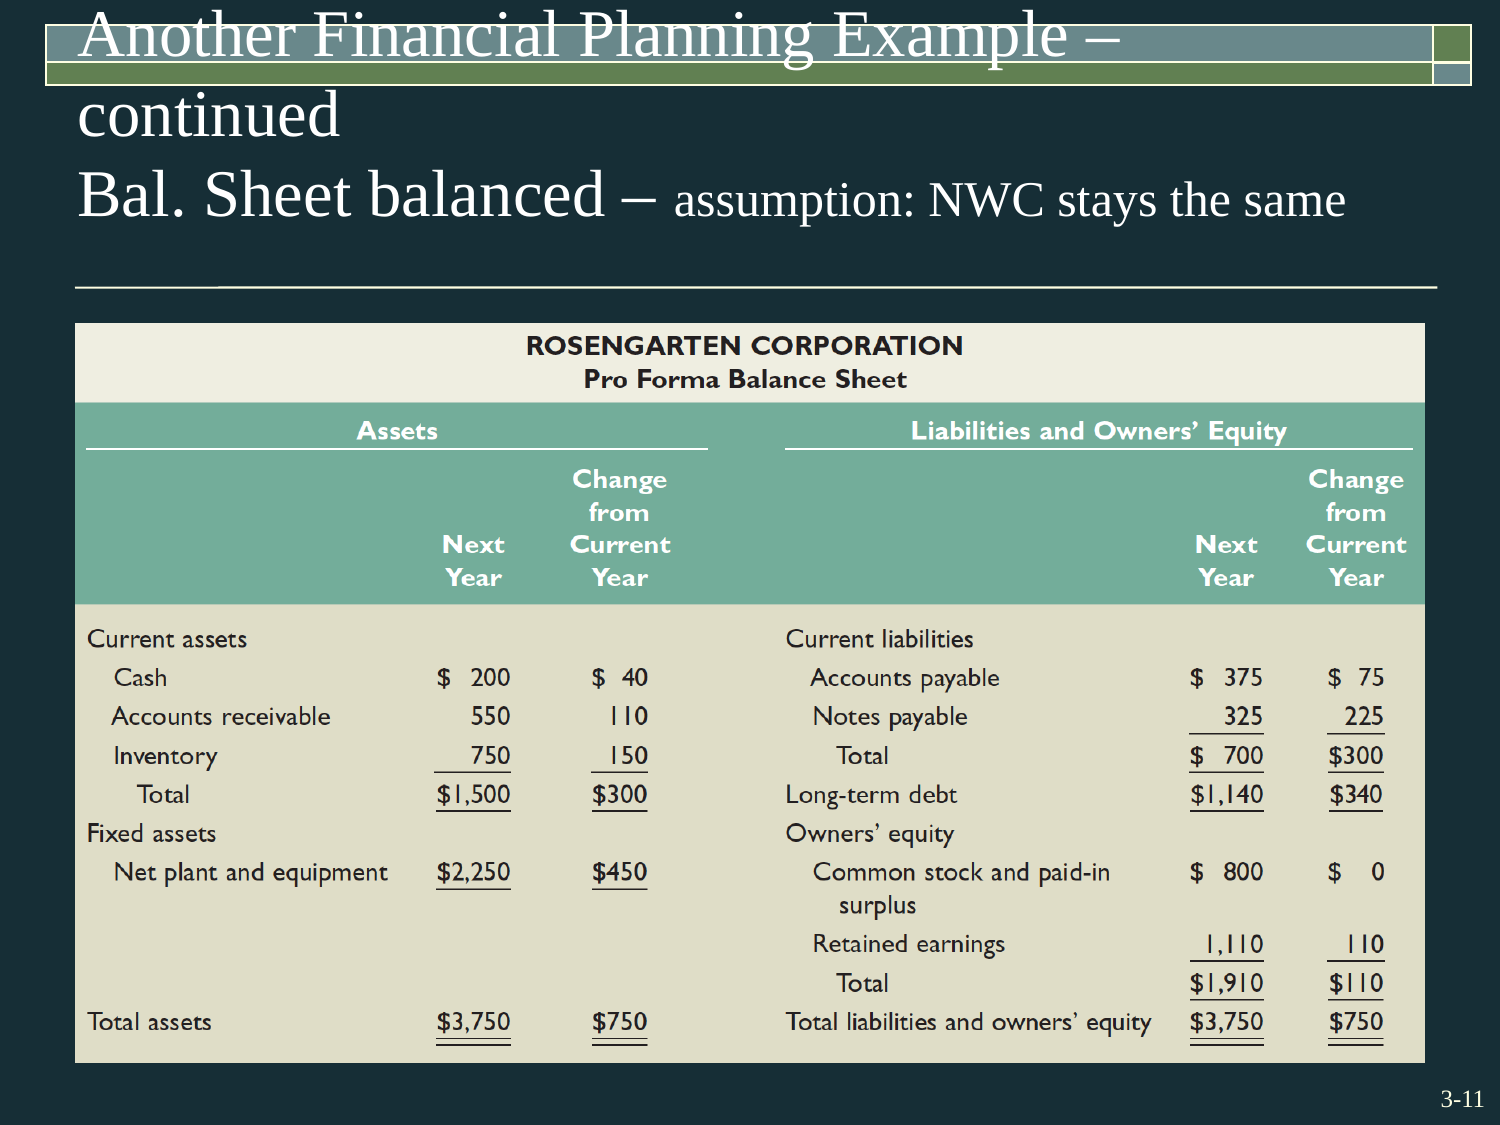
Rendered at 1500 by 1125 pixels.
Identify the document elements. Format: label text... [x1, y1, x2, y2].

picture [74, 323, 1426, 1063]
title Another Financial Planning Example – continued Bal. Sheet balanced – assumption: NWC stays the same [62, 125, 1413, 238]
